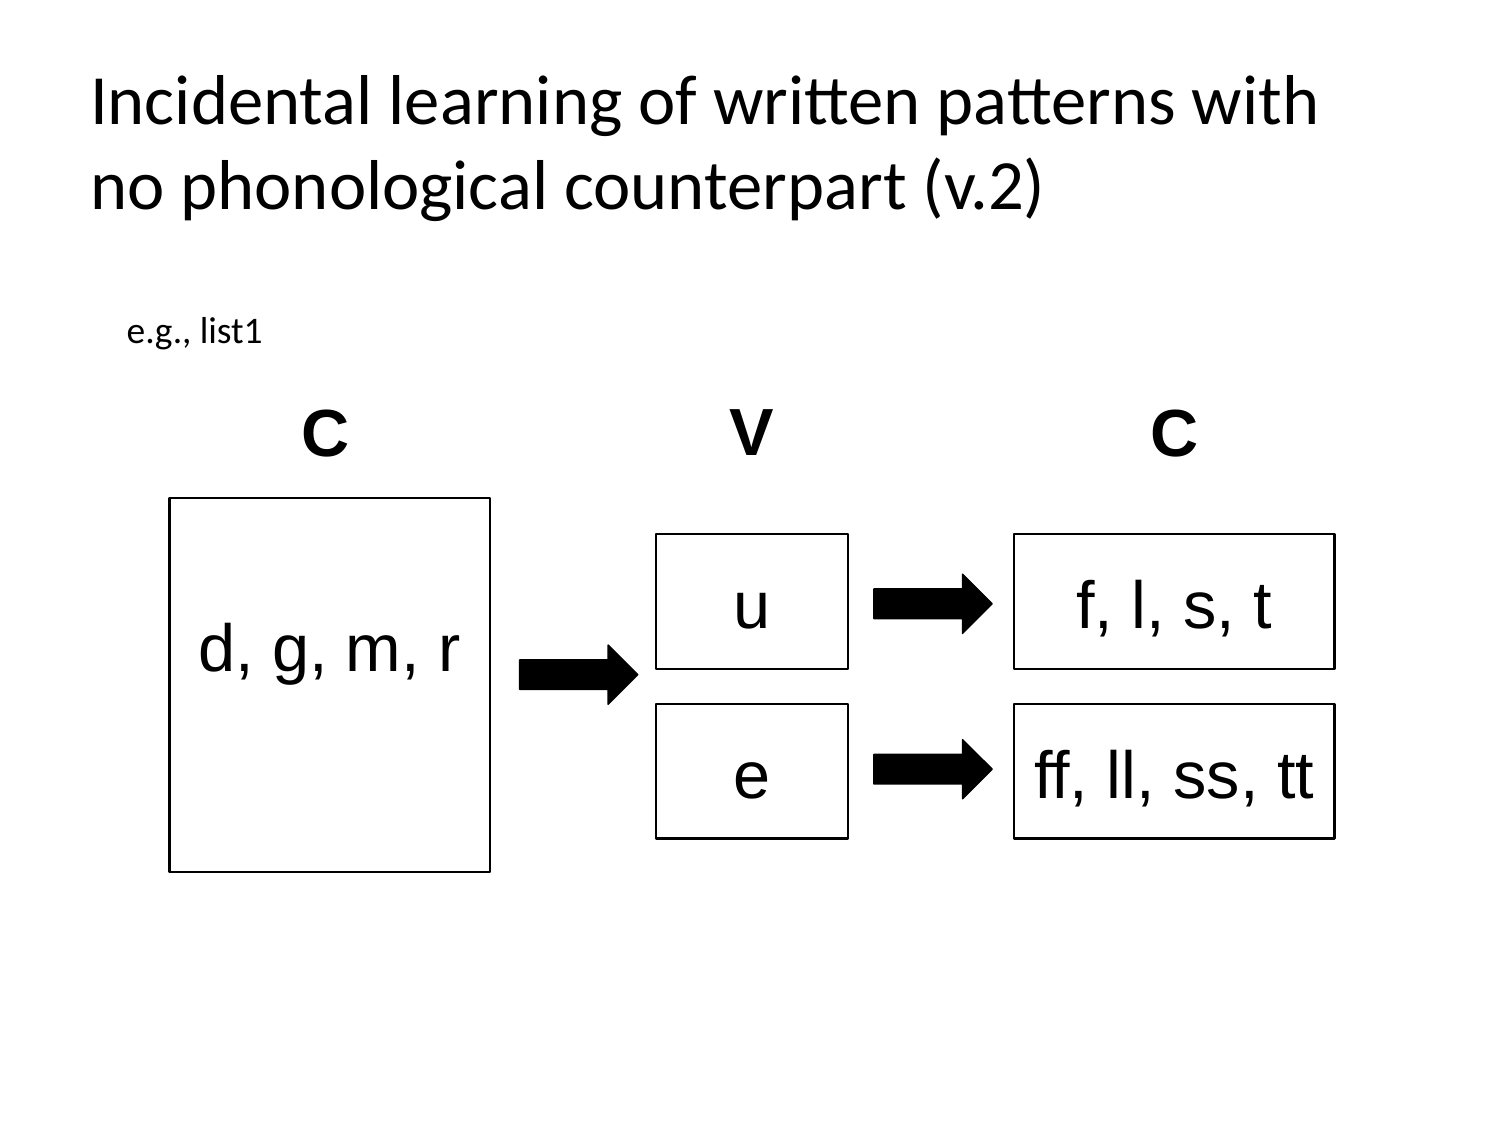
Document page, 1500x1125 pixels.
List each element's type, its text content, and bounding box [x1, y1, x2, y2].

text_box V [656, 361, 849, 497]
text_box [873, 574, 993, 634]
text_box C [165, 362, 486, 498]
text_box f, l, s, t [1013, 534, 1335, 669]
title Incidental learning of written patterns with no phonological counterpart (v.2) [75, 45, 1425, 233]
text_box e [656, 704, 849, 839]
text_box [873, 739, 993, 799]
text_box d, g, m, r [169, 497, 490, 873]
text_box C [1013, 362, 1335, 498]
text_box [519, 645, 638, 705]
text_box ff, ll, ss, tt [1013, 704, 1335, 839]
text_box e.g., list1 [112, 299, 389, 359]
text_box u [656, 534, 849, 669]
